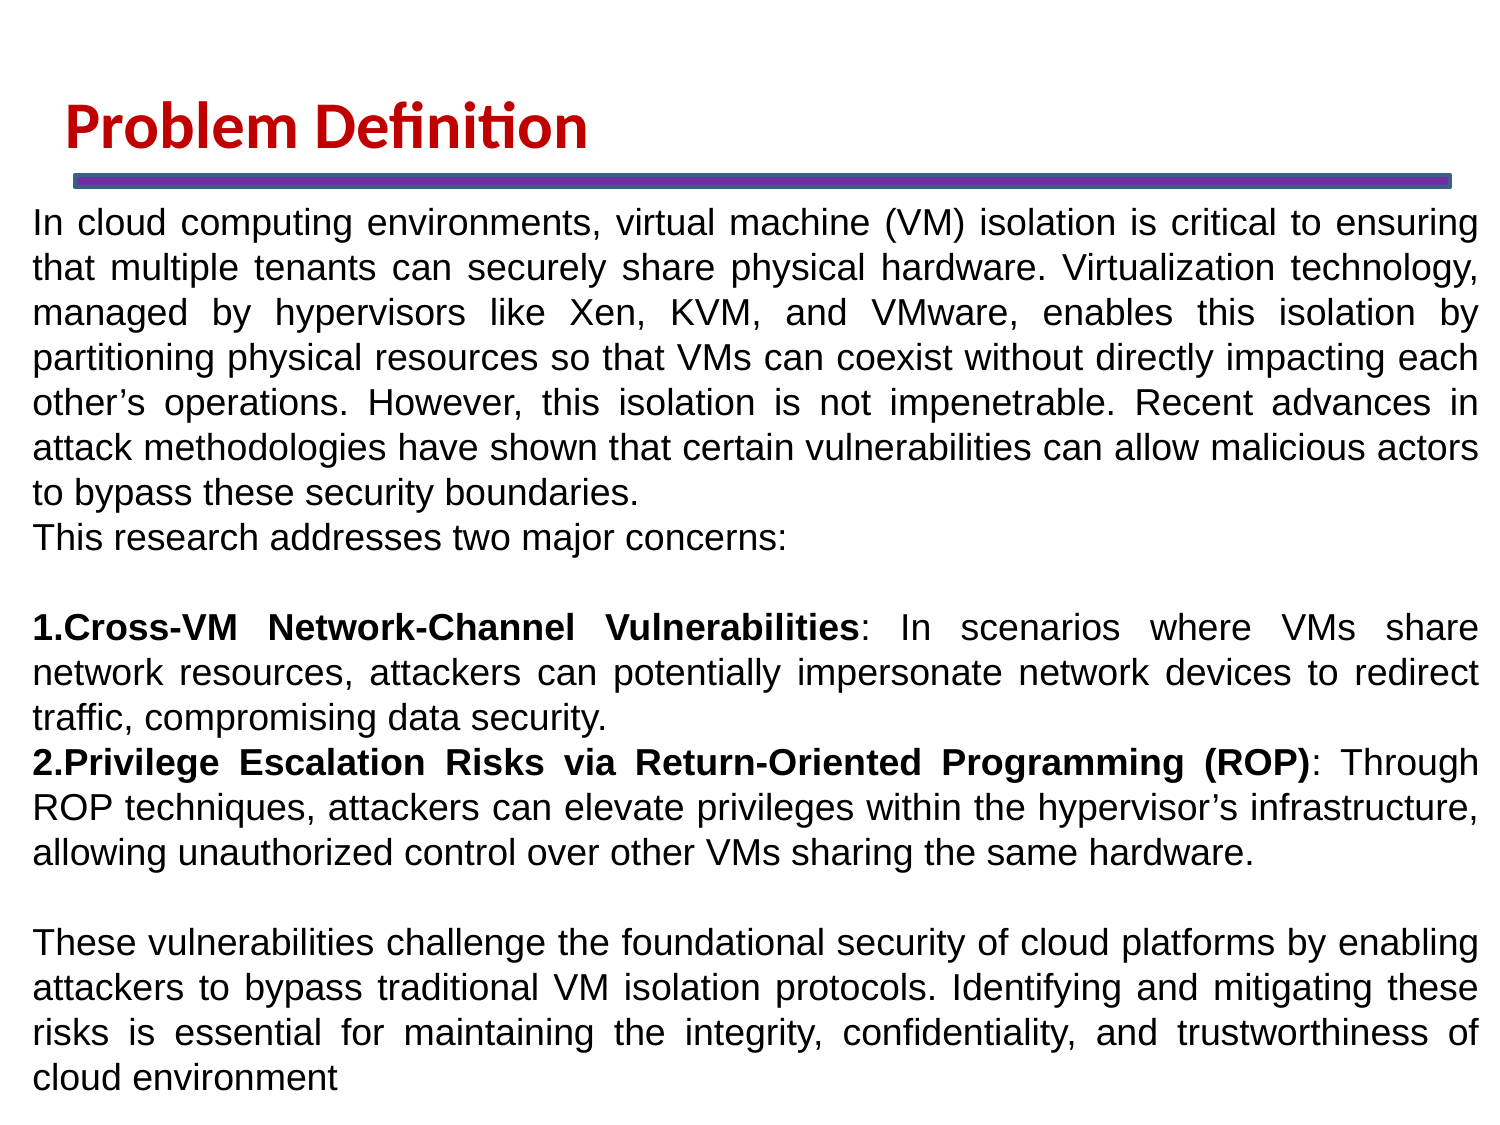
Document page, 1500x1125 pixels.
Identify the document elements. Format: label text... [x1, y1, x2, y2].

text_box [75, 174, 1450, 188]
text_box Problem Definition [50, 74, 700, 170]
text_box In cloud computing environments, virtual machine (VM) isolation is critical to ensuring that multiple tenants can securely share physical hardware. Virtualization technology, managed by hypervisors like Xen, KVM, and VMware, enables this isolation by partitioning physical resources so that VMs can coexist without directly impacting each other’s operations. However, this isolation is not impenetrable. Recent advances in attack methodologies have shown that certain vulnerabilities can allow malicious actors to bypass these security boundaries. This research addresses two major concerns: Cross-VM Network-Channel Vulnerabilities: In scenarios where VMs share network resources, attackers can potentially impersonate network devices to redirect traffic, compromising data security. Privilege Escalation Risks via Return-Oriented Programming (ROP): Through ROP techniques, attackers can elevate privileges within the hypervisor’s infrastructure, allowing unauthorized control over other VMs sharing the same hardware. These vulnerabilities challenge the foundational security of cloud platforms by enabling attackers to bypass traditional VM isolation protocols. Identifying and mitigating these risks is essential for maintaining the integrity, confidentiality, and trustworthiness of cloud environment [17, 191, 1495, 1106]
